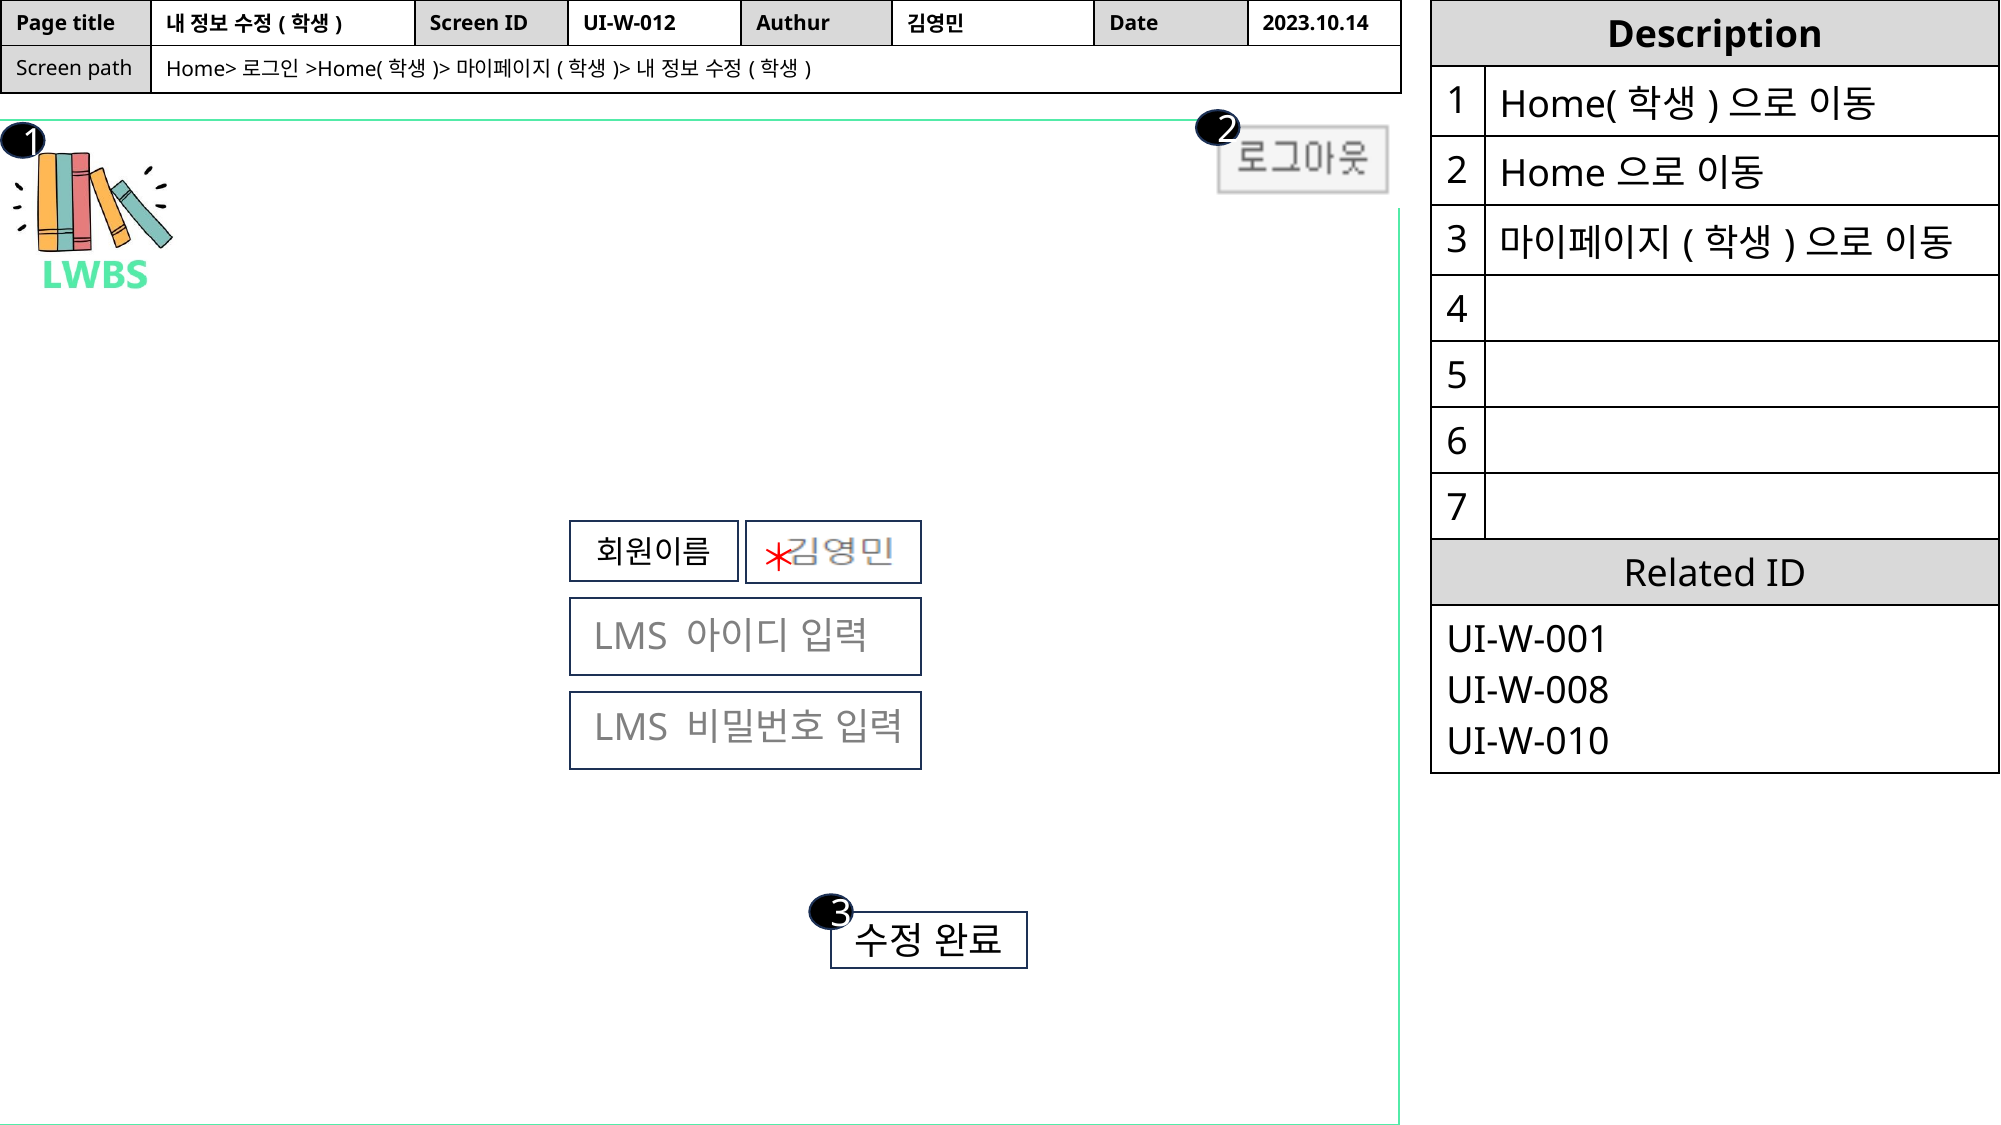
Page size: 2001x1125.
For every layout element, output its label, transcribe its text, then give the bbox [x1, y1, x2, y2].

table_header UI-W-012 [569, 1, 740, 45]
table_cell Home>로그인>Home(학생)>마이페이지(학생)>내 정보 수정(학생) [152, 46, 1400, 92]
table_cell [1486, 342, 1998, 406]
table_cell [1486, 474, 1998, 538]
table_cell 7 [1432, 474, 1484, 538]
table_header Screen ID [416, 1, 567, 45]
table_cell Related ID [1432, 540, 1998, 604]
table_cell [1486, 408, 1998, 472]
table_header 2023.10.14 [1249, 1, 1400, 45]
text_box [570, 597, 922, 676]
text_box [570, 691, 929, 770]
table_cell [1486, 276, 1998, 340]
picture [1, 122, 184, 306]
picture [1206, 110, 1402, 208]
table_cell Screen path [2, 46, 150, 92]
table_cell 2 [1432, 137, 1484, 204]
table_header Authur [742, 1, 891, 45]
table_header 김영민 [893, 1, 1093, 45]
text_box 2 [1194, 111, 1206, 144]
table_cell Home(학생)으로 이동 [1486, 67, 1998, 135]
table_cell 3 [1432, 206, 1484, 274]
table_cell 5 [1432, 342, 1484, 406]
table_cell UI-W-001 UI-W-008 UI-W-010 [1432, 606, 1998, 772]
table_cell 6 [1432, 408, 1484, 472]
table_cell 4 [1432, 276, 1484, 340]
text_box [0, 119, 1400, 1125]
text_box 수정 완료 [830, 911, 1028, 969]
table_header Page title [2, 1, 150, 45]
table_cell Home으로 이동 [1486, 137, 1998, 204]
table_header 내 정보 수정(학생) [152, 1, 414, 45]
table_cell 1 [1432, 67, 1484, 135]
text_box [570, 520, 922, 588]
table_cell 마이페이지(학생)으로 이동 [1486, 206, 1998, 274]
text_box 3 [808, 893, 854, 931]
table_header Date [1095, 1, 1247, 45]
table_header Description [1432, 1, 1998, 65]
